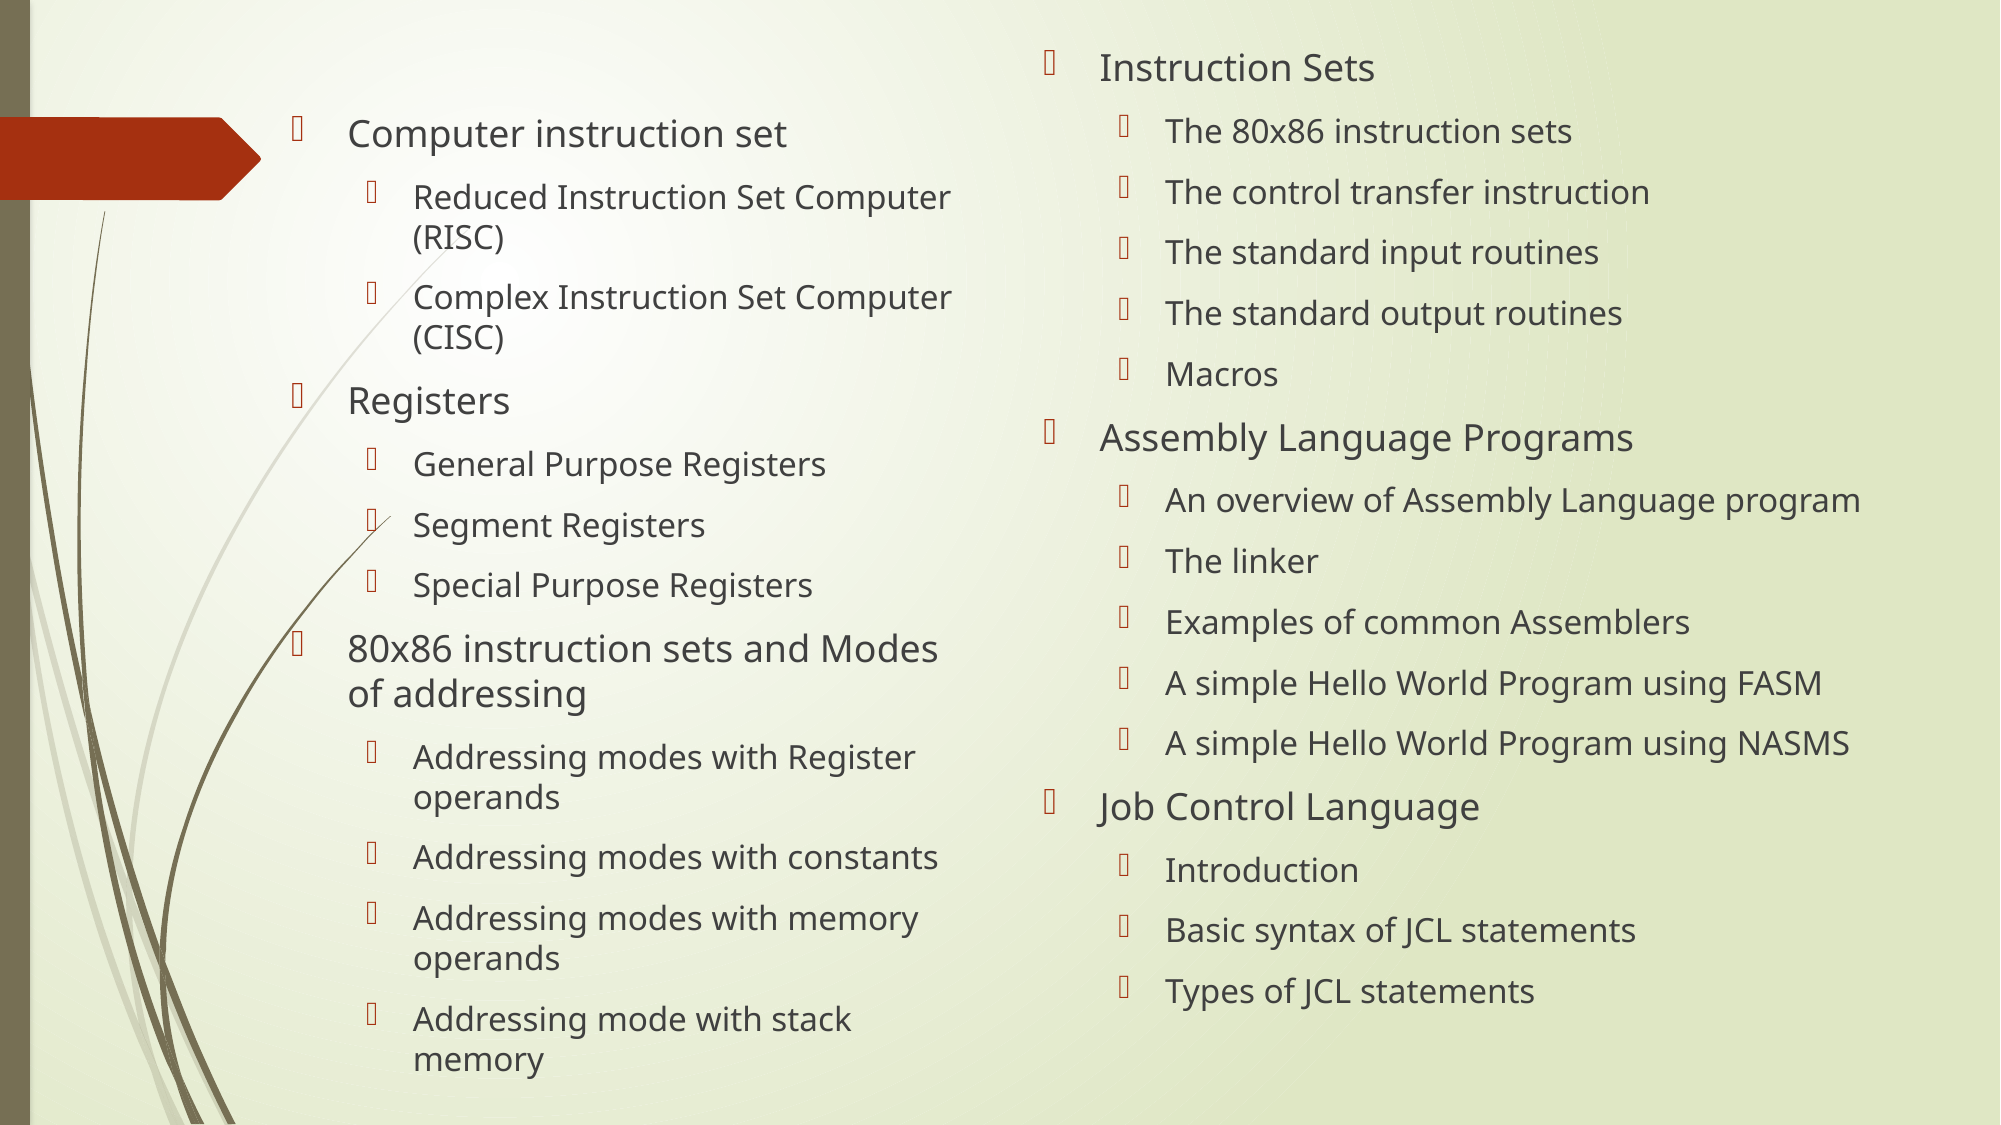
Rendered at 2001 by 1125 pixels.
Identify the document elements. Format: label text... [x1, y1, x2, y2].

list Computer instruction set Reduced Instruction Set Computer (RISC) Complex Instruction Set Computer (CISC) Registers General Purpose Registers Segment Registers Special Purpose Registers 80x86 instruction sets and Modes of addressing Addressing modes with Register operands Addressing modes with constants Addressing modes with memory operands Addressing mode with stack memory [276, 36, 1000, 1087]
list Instruction Sets The 80x86 instruction sets The control transfer instruction The standard input routines The standard output routines Macros Assembly Language Programs An overview of Assembly Language program The linker Examples of common Assemblers A simple Hello World Program using FASM A simple Hello World Program using NASMS Job Control Language Introduction Basic syntax of JCL statements Types of JCL statements [1028, 36, 1972, 1087]
